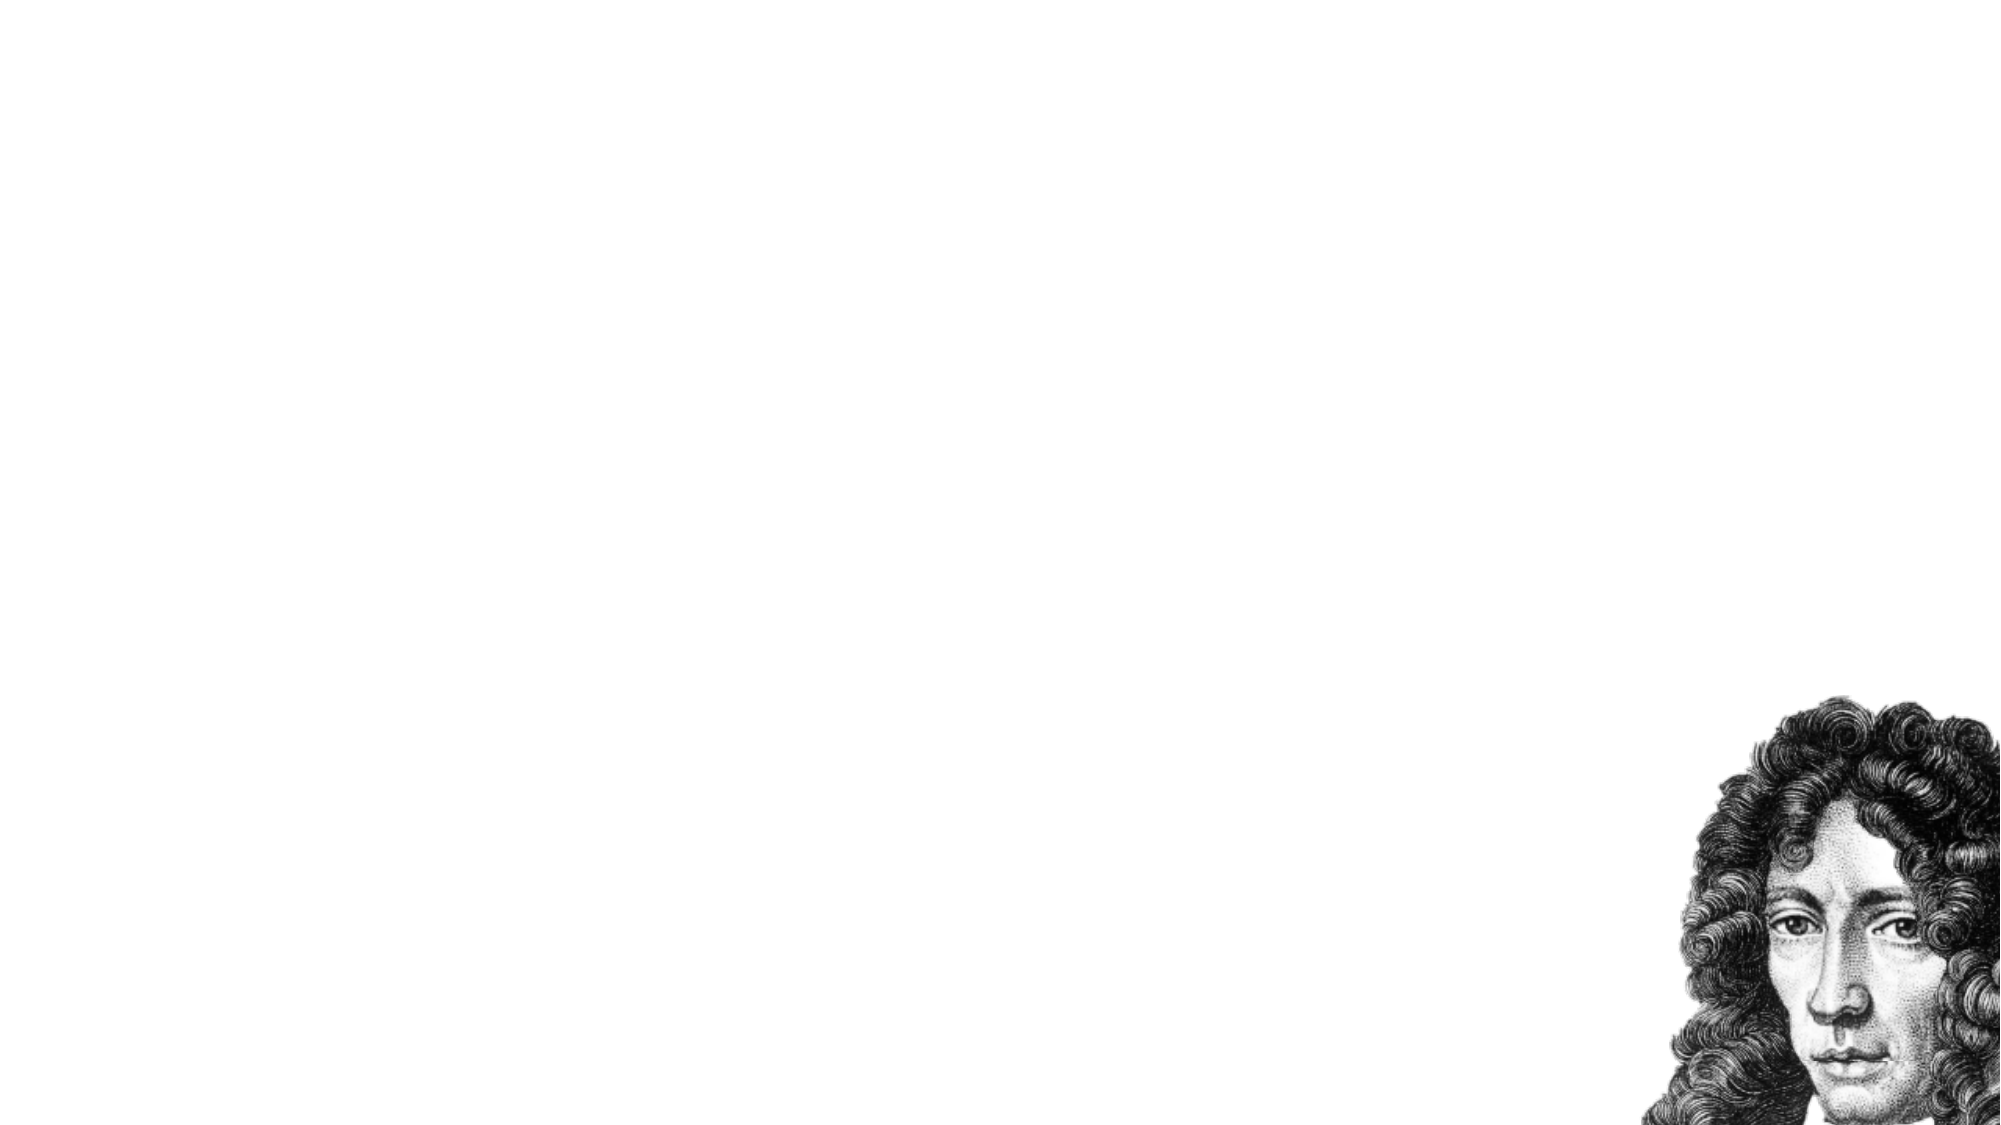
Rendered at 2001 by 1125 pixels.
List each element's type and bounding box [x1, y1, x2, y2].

picture [1614, 694, 2001, 1125]
